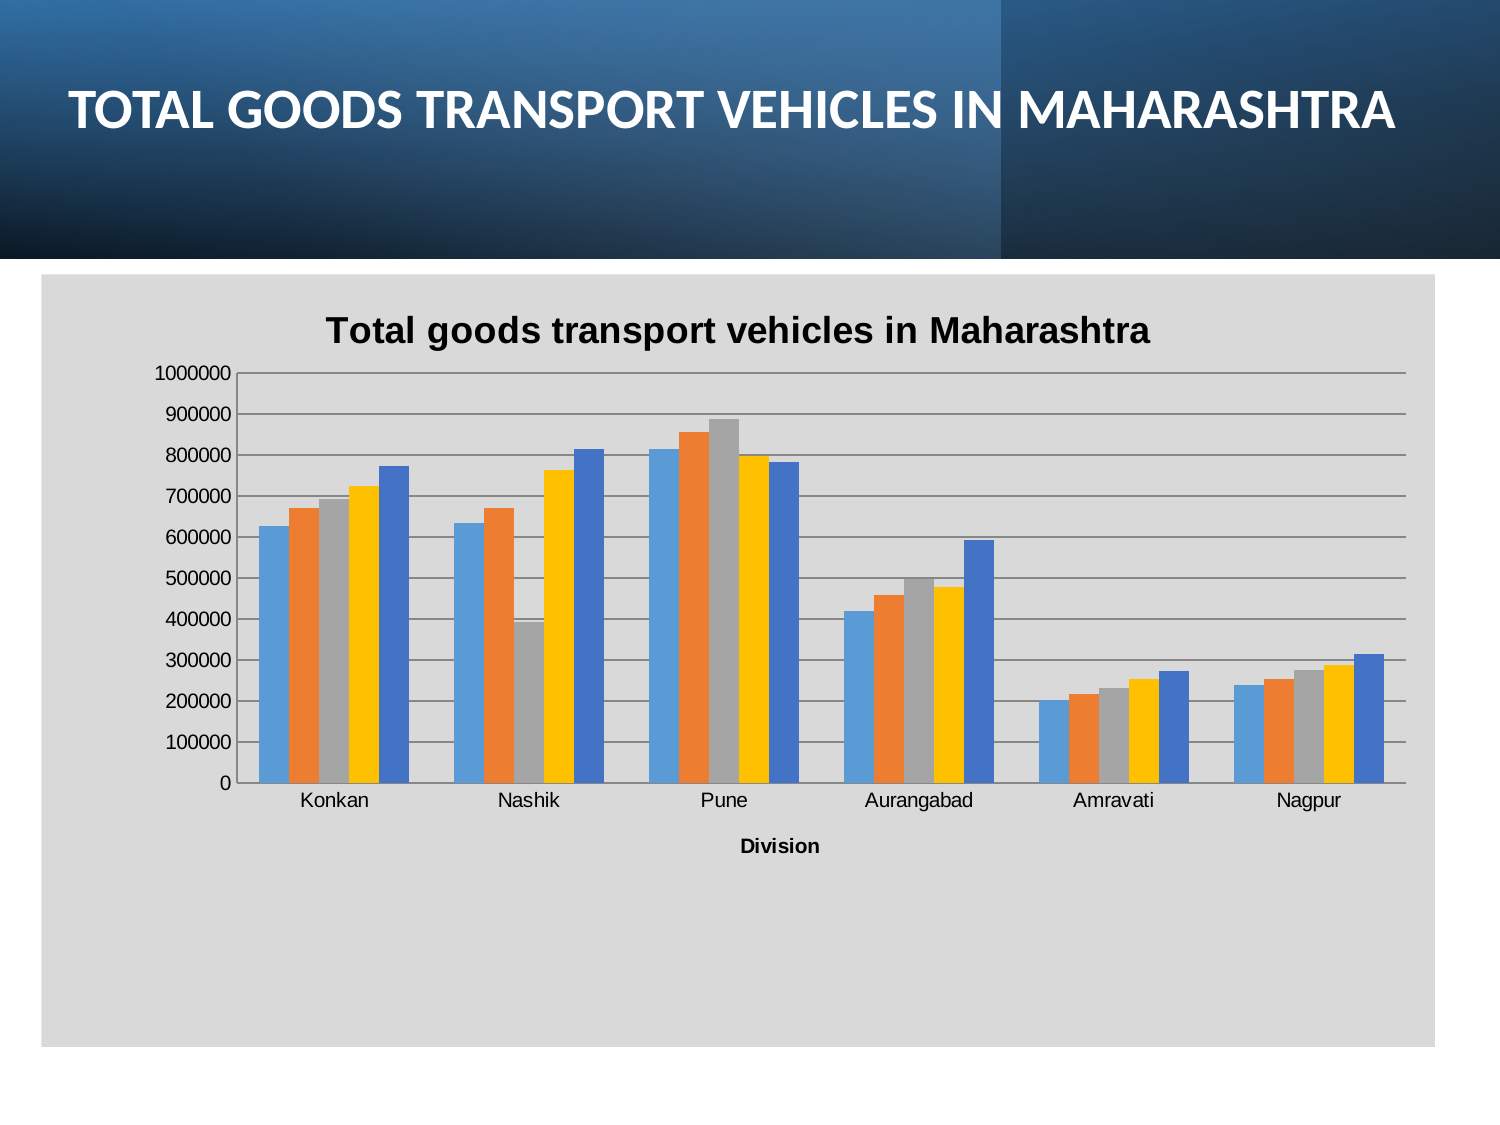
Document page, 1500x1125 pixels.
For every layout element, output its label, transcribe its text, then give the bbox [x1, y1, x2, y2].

text_box [0, 259, 1500, 1125]
title TOTAL GOODS TRANSPORT VEHICLES IN MAHARASHTRA [53, 40, 1424, 231]
chart [41, 274, 1436, 1048]
text_box [0, 0, 1500, 259]
